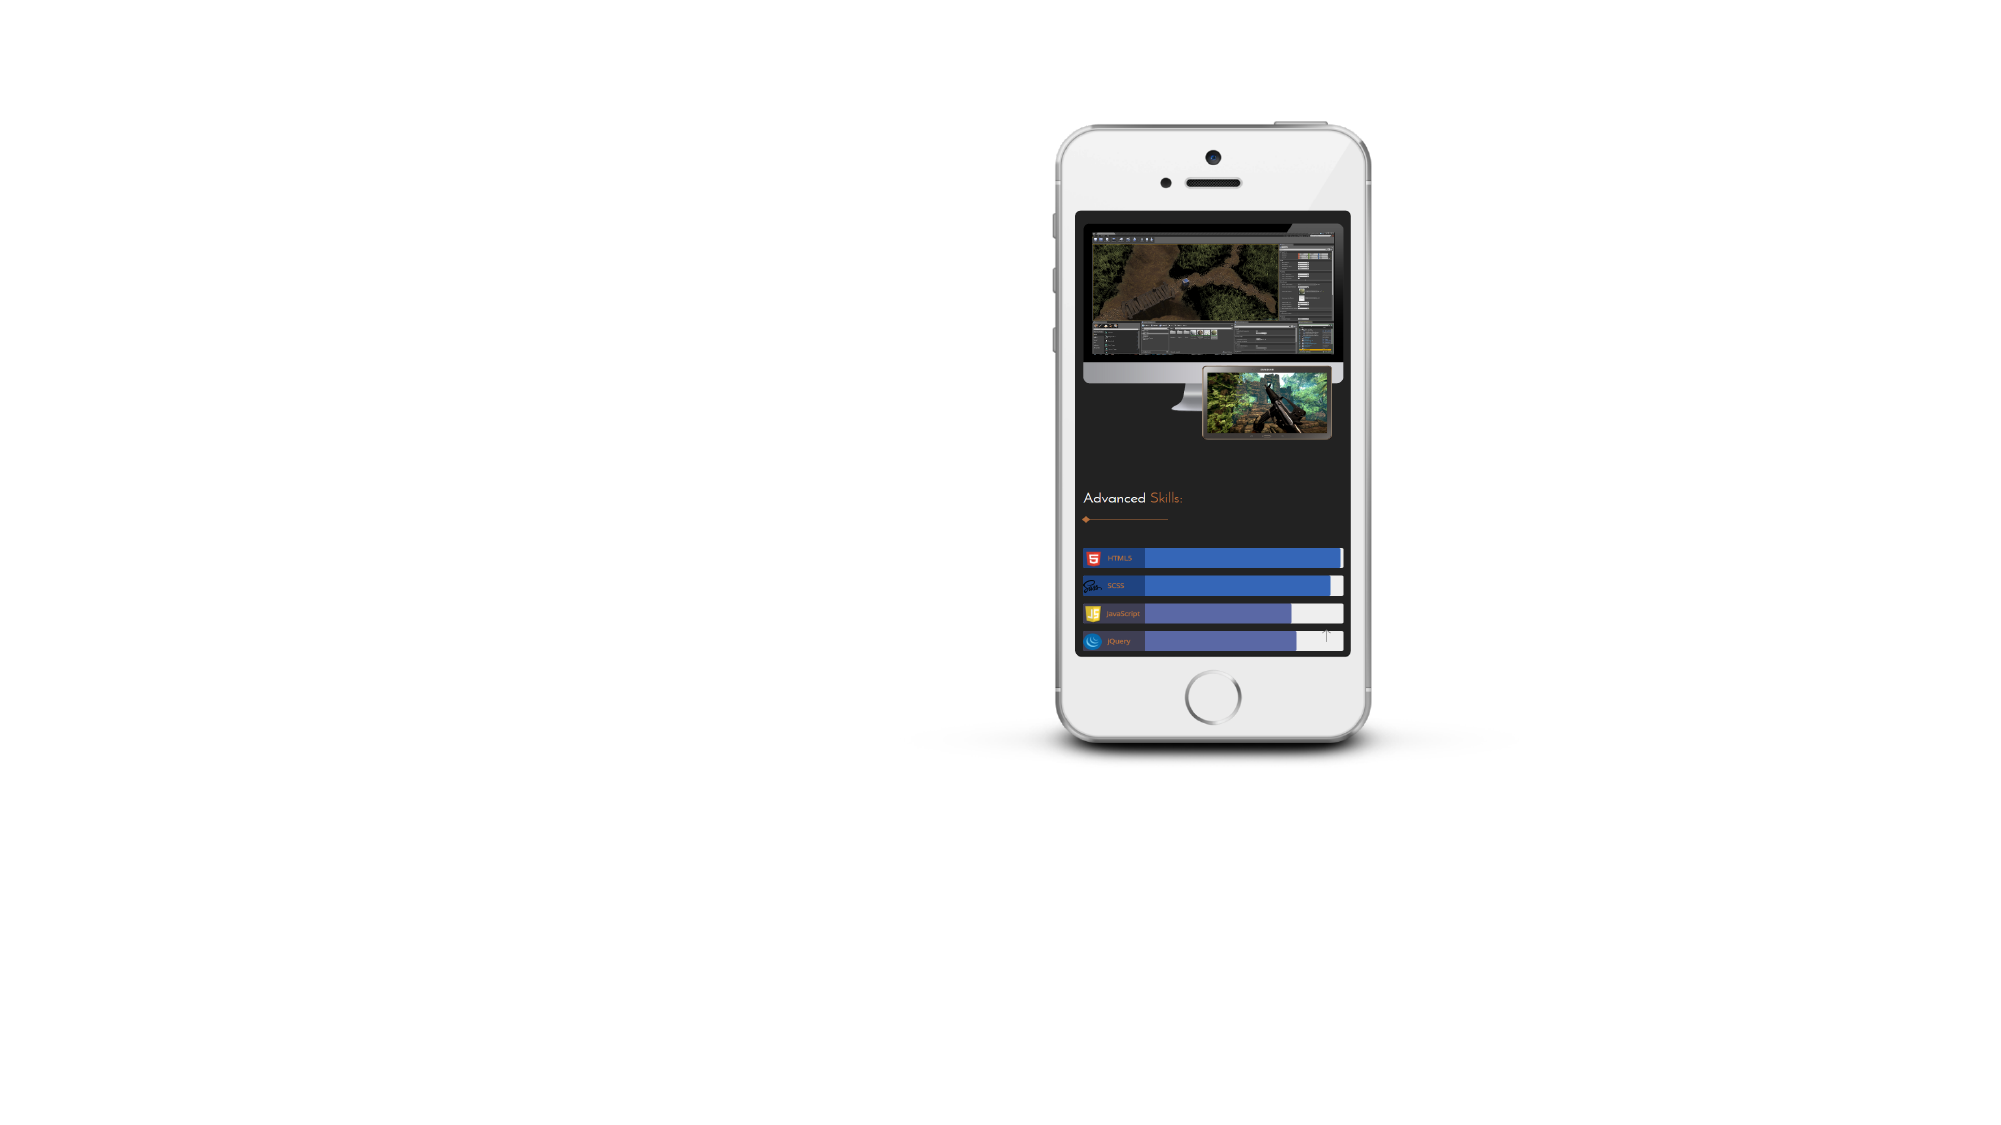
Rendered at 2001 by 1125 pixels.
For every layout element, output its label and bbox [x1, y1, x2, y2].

text_box [681, 109, 1745, 777]
